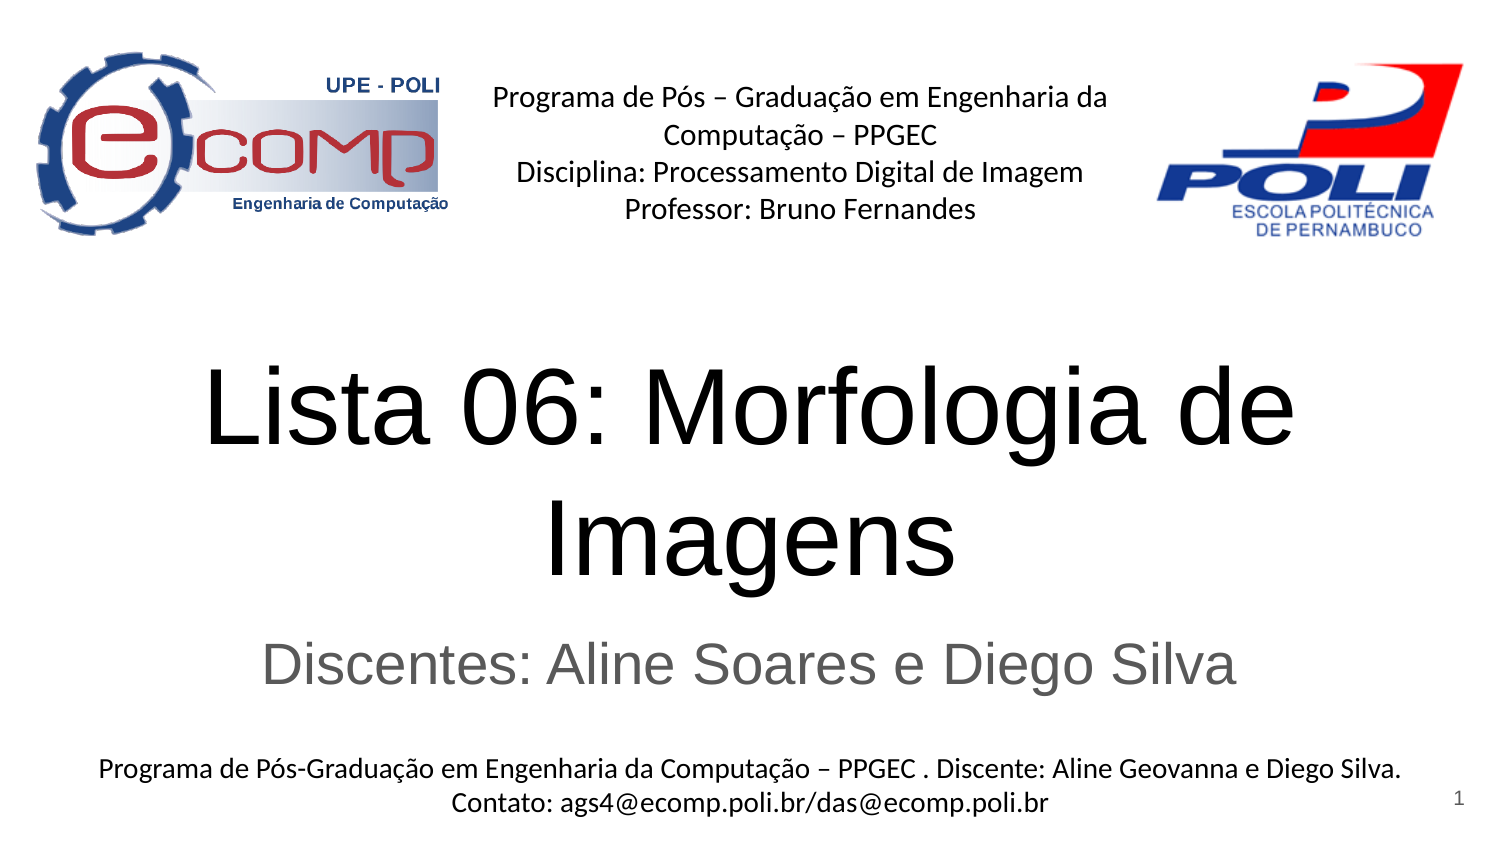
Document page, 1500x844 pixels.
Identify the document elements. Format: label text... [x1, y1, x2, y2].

text_box Programa de Pós – Graduação em Engenharia da Computação – PPGEC Disciplina: Processamento Digital de Imagem Professor: Bruno Fernandes [452, 69, 1128, 234]
subtitle Discentes: Aline Soares e Diego Silva [51, 611, 1449, 741]
slide_number 1 [1389, 764, 1480, 830]
title Lista 06: Morfologia de Imagens [51, 274, 1449, 611]
picture [1133, 32, 1465, 245]
picture [36, 40, 448, 247]
text_box Programa de Pós-Graduação em Engenharia da Computação – PPGEC . Discente: Aline Geovanna e Diego Silva. Contato: ags4@ecomp.poli.br/das@ecomp.poli.br [36, 741, 1465, 827]
